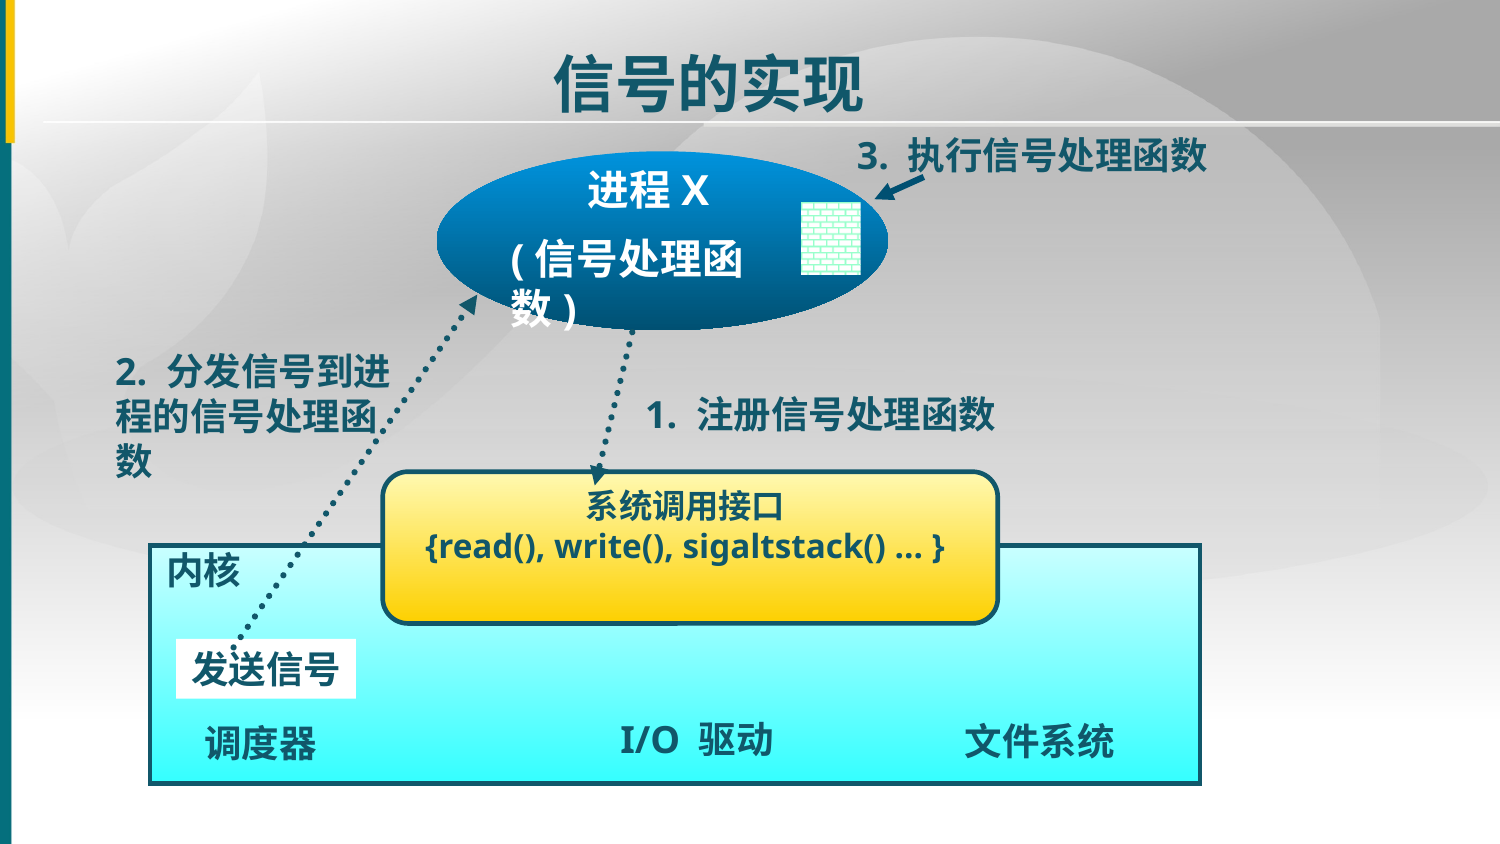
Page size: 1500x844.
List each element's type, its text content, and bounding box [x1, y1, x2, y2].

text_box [149, 150, 1201, 785]
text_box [483, 331, 1011, 624]
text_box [100, 294, 478, 700]
text_box 信号的实现 [33, 37, 1384, 121]
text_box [495, 124, 1222, 292]
picture [0, 0, 1500, 844]
